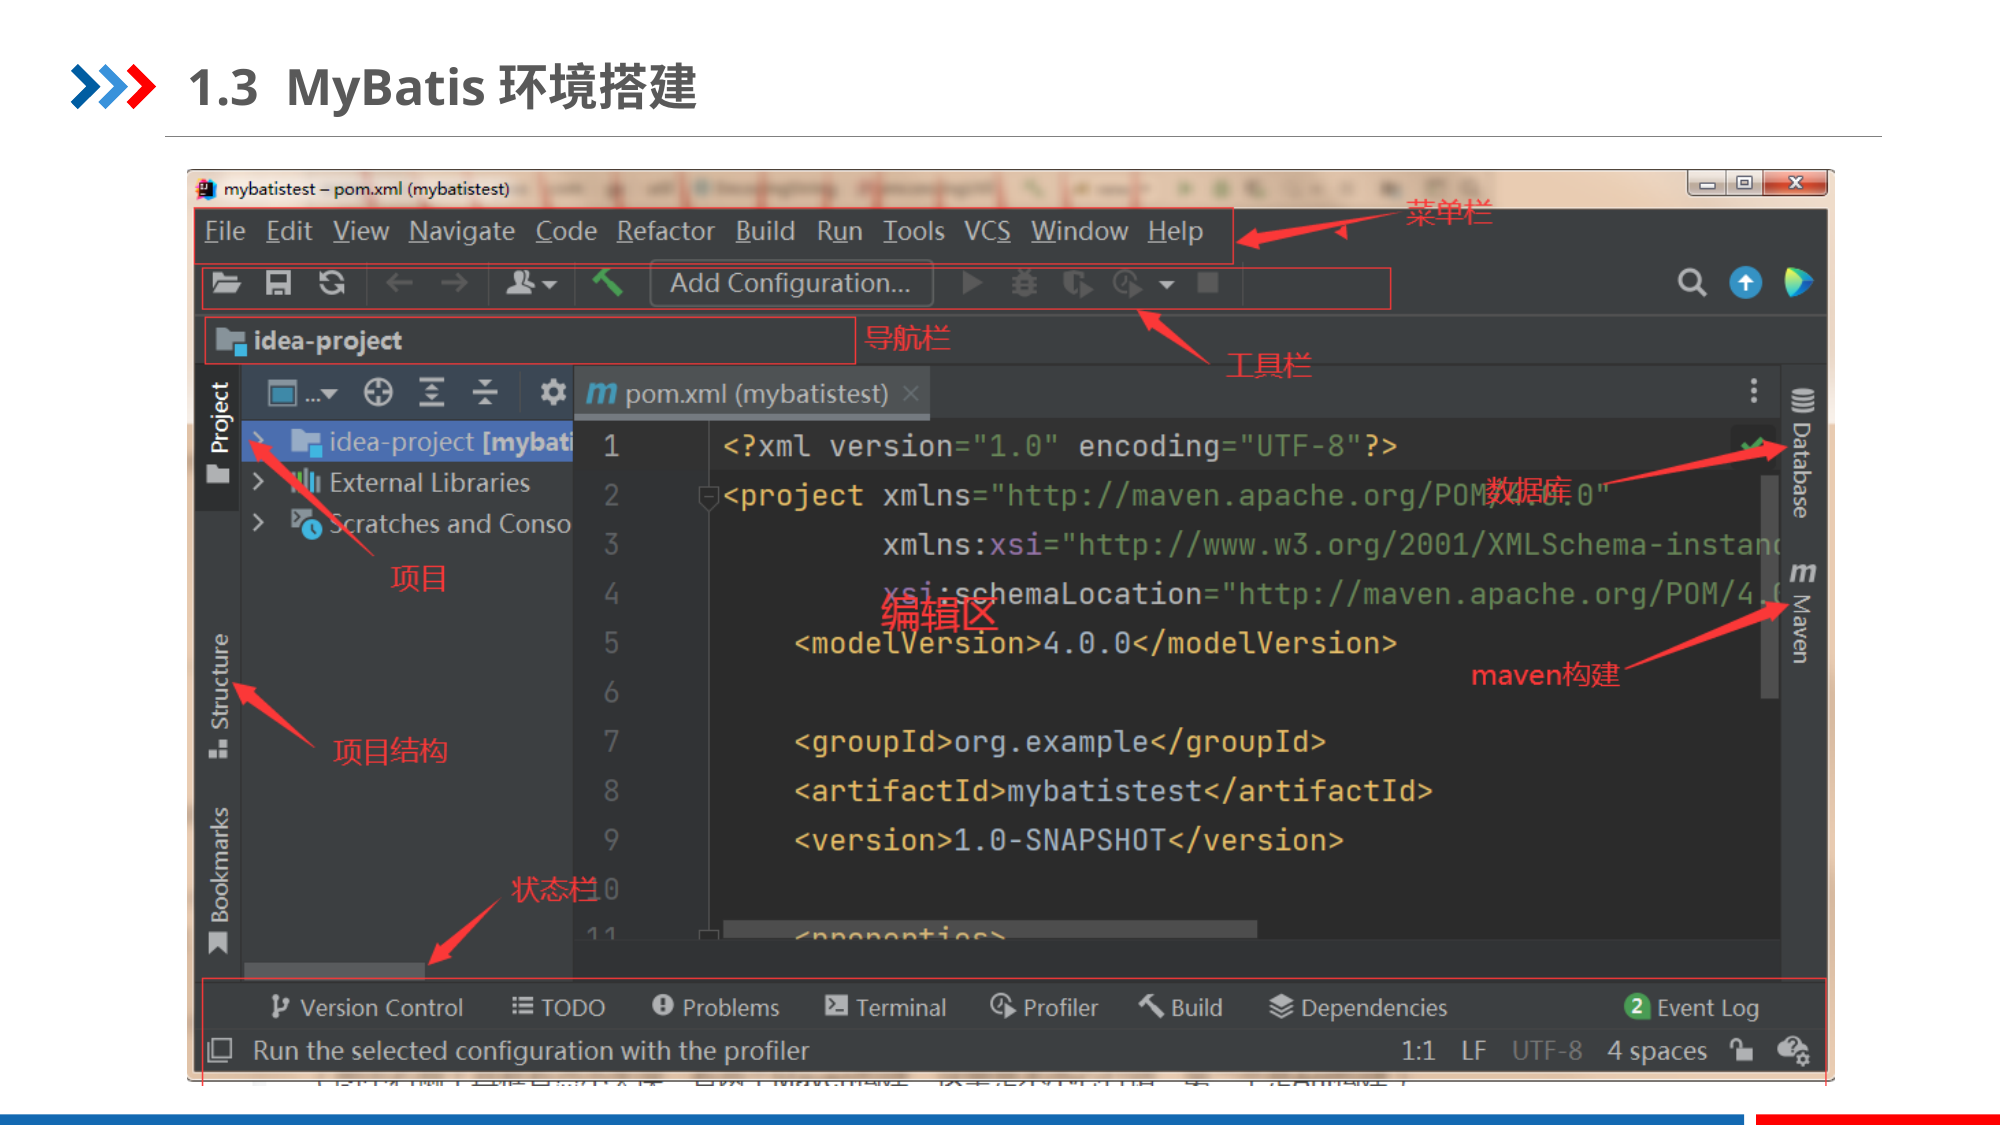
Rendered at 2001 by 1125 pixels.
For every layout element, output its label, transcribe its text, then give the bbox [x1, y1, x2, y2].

picture [187, 169, 1835, 1086]
text_box 1.3 MyBatis环境搭建 [187, 43, 850, 127]
